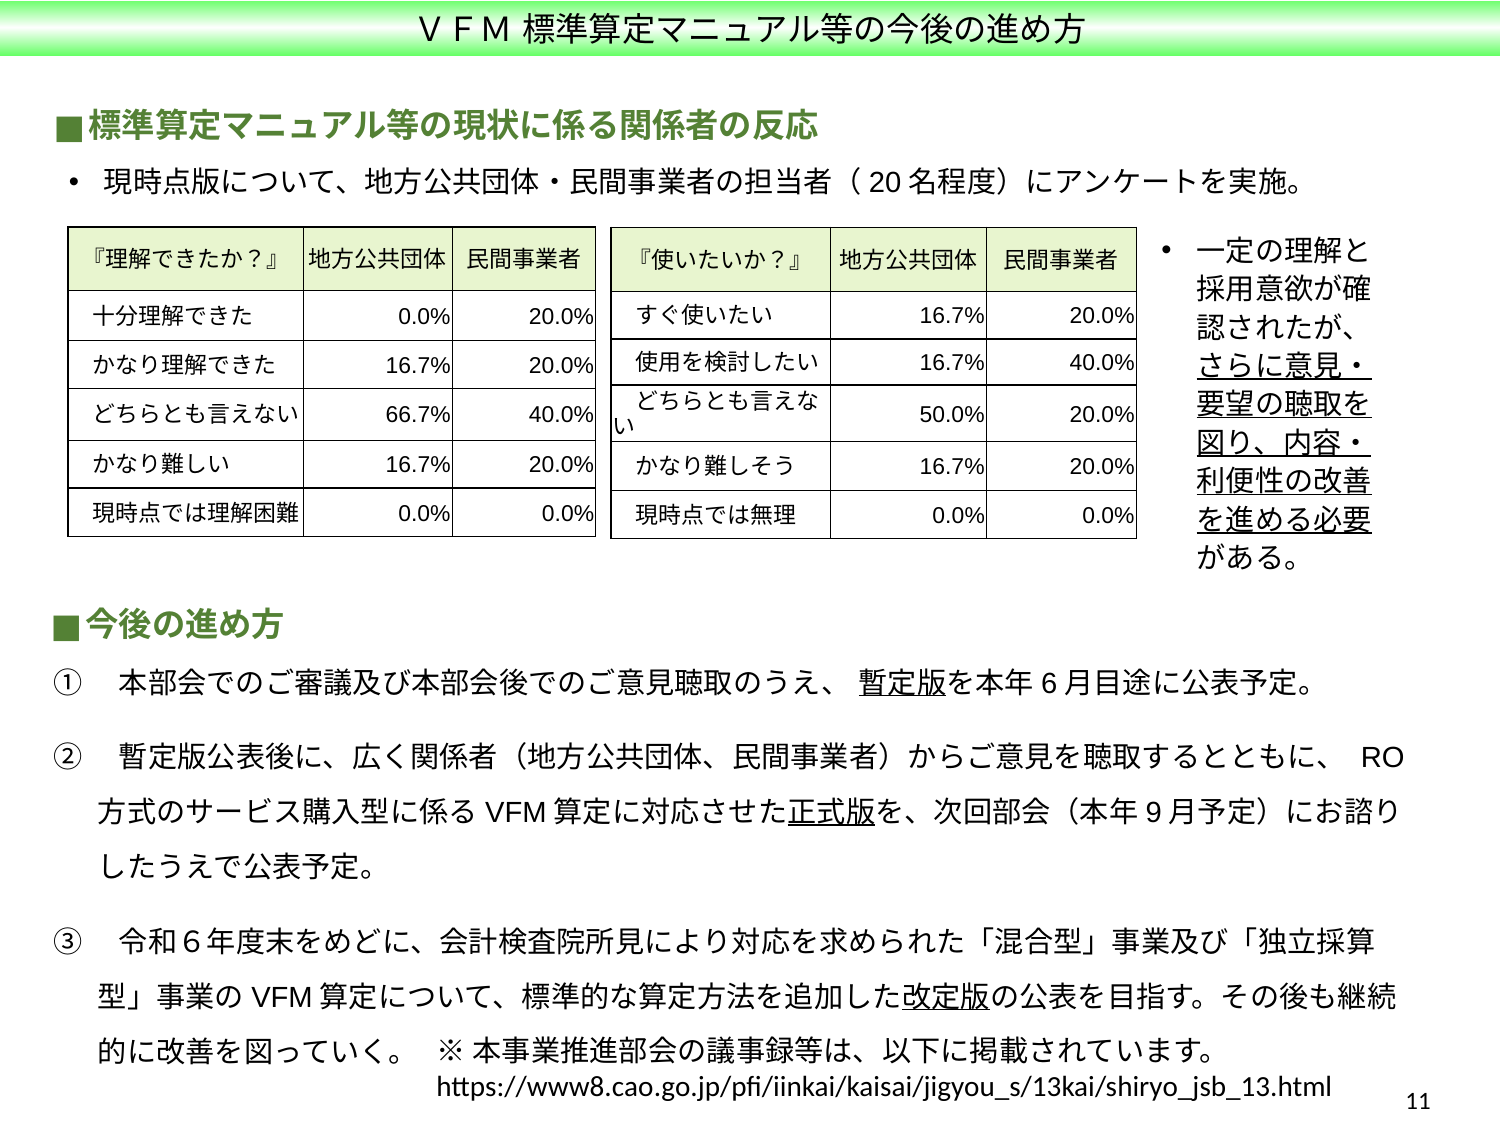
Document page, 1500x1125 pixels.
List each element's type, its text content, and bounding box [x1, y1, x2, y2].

table_cell 0.0% [453, 489, 595, 536]
table_cell 現時点では無理 [612, 491, 830, 538]
text_box ① 本部会でのご審議及び本部会後でのご意見聴取のうえ、 暫定版を本年6月目途に公表予定。 ② 暫定版公表後に、広く関係者（地方公共団体、民間事業者）からご意見を聴取するとともに、 RO方式のサービス購入型に係るVFM算定に対応させた正式版を、次回部会（本年9月予定）にお諮りしたうえで公表予定。 ③ 令和６年度末をめどに、会計検査院所見により対応を求められた「混合型」事業及び「独立採算型」事業のVFM算定について、標準的な算定方法を追加した改定版の公表を目指す。その後も継続的に改善を図っていく。 [53, 643, 1425, 1068]
table_cell 50.0% [831, 386, 986, 441]
table_cell かなり難しい [69, 441, 303, 487]
table_cell 使用を検討したい [612, 340, 830, 384]
table_header 民間事業者 [987, 228, 1136, 291]
table_cell 16.7% [304, 341, 452, 388]
table_cell 40.0% [987, 340, 1136, 384]
table_cell 20.0% [453, 341, 595, 388]
table_cell 0.0% [304, 489, 452, 536]
table_header 地方公共団体 [304, 228, 452, 290]
table_cell 20.0% [987, 386, 1136, 441]
table_cell 0.0% [987, 491, 1136, 538]
table_cell 20.0% [987, 292, 1136, 338]
table_cell かなり難しそう [612, 442, 830, 490]
table_cell 16.7% [304, 441, 452, 487]
text_box 標準算定マニュアル等の現状に係る関係者の反応 [53, 99, 821, 144]
text_box ＶＦＭ 標準算定マニュアル等の今後の進め方 [0, 1, 1500, 56]
table_cell 40.0% [453, 389, 595, 440]
table_cell 20.0% [453, 441, 595, 487]
table_header 民間事業者 [453, 228, 595, 290]
table_cell かなり理解できた [69, 341, 303, 388]
text_box 現時点版について、地方公共団体・民間事業者の担当者（20名程度）にアンケートを実施。 [68, 160, 1441, 199]
table_cell 十分理解できた [69, 291, 303, 340]
table_cell どちらとも言えない [612, 386, 830, 441]
table_cell 16.7% [831, 340, 986, 384]
table_cell 20.0% [987, 442, 1136, 490]
text_box ※本事業推進部会の議事録等は、以下に掲載されています。 https://www8.cao.go.jp/pfi/iinkai/kaisai/jigyou_s/13kai/shiryo_jsb_13.html [421, 1025, 1359, 1110]
table_header 『理解できたか？』 [69, 228, 303, 290]
table_cell 0.0% [304, 291, 452, 340]
text_box [1359, 1042, 1459, 1103]
text_box 一定の理解と採用意欲が確認されたが、さらに意見・要望の聴取を図り、内容・利便性の改善を進める必要がある。 [1161, 228, 1400, 575]
table_cell すぐ使いたい [612, 292, 830, 338]
table_cell 20.0% [453, 291, 595, 340]
table_cell 16.7% [831, 442, 986, 490]
text_box 10 [1108, 1069, 1446, 1125]
table_cell 66.7% [304, 389, 452, 440]
table_cell どちらとも言えない [69, 389, 303, 440]
text_box 今後の進め方 [50, 598, 587, 643]
table_cell 0.0% [831, 491, 986, 538]
table_header 『使いたいか？』 [612, 228, 830, 291]
table_header 地方公共団体 [831, 228, 986, 291]
table_cell 16.7% [831, 292, 986, 338]
table_cell 現時点では理解困難 [69, 489, 303, 536]
